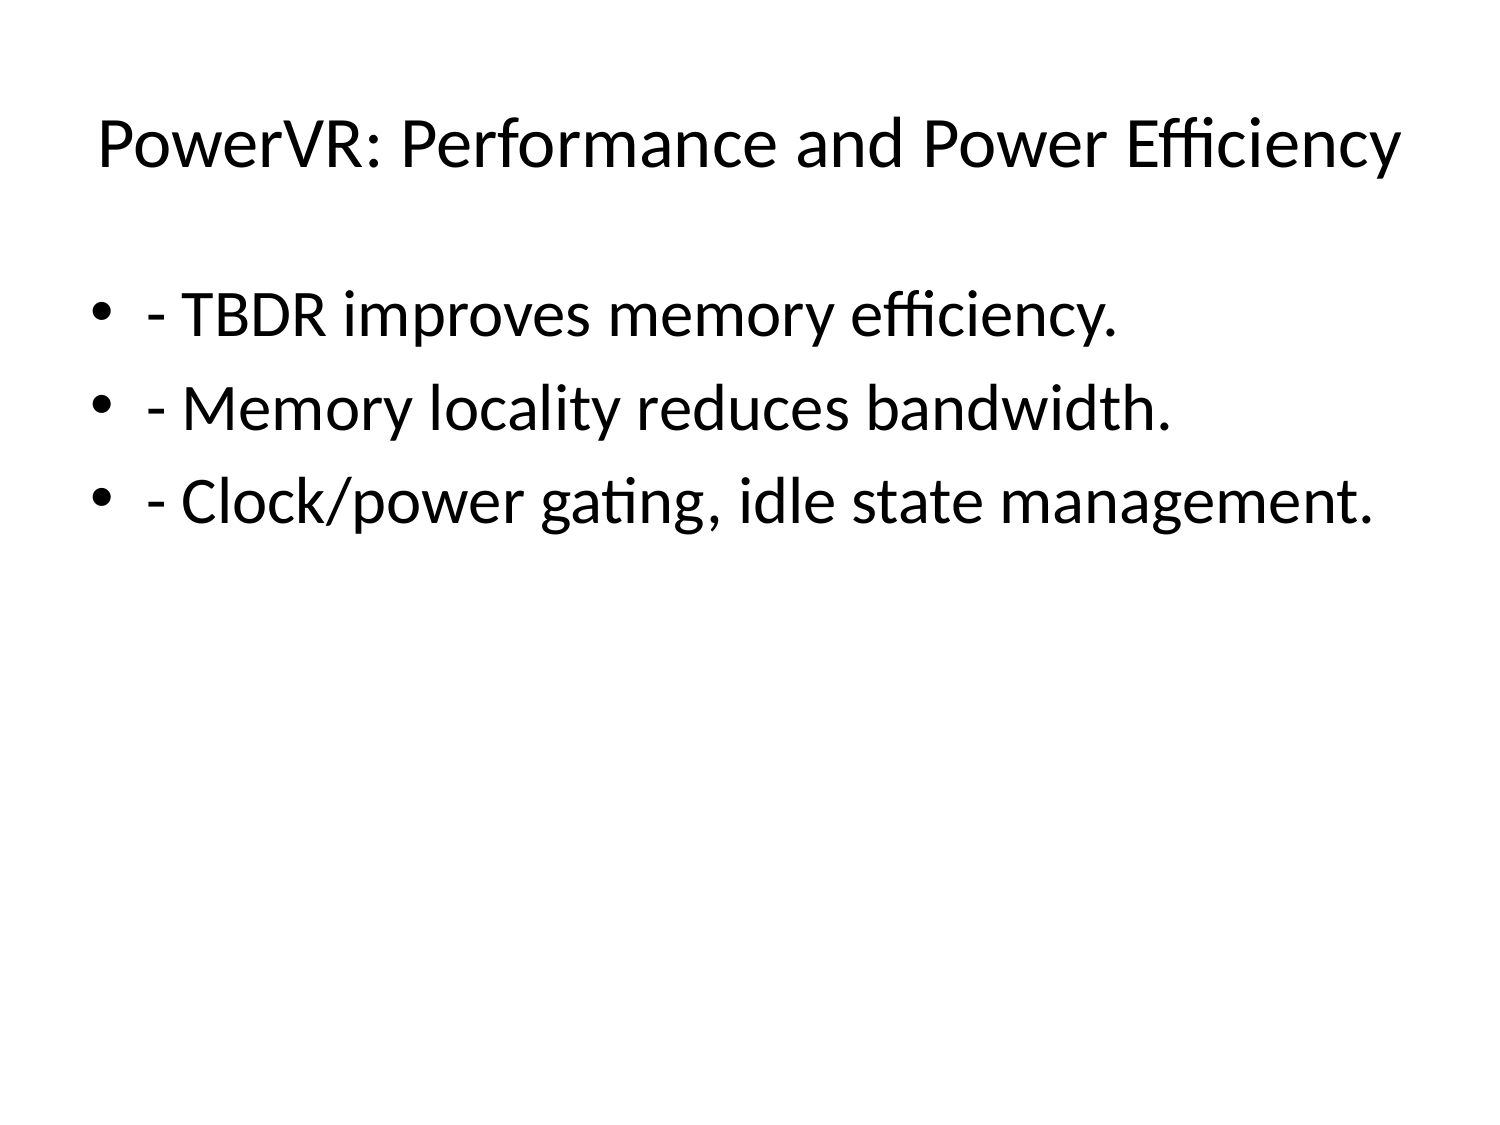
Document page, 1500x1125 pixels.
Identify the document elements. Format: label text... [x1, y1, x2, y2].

title PowerVR: Performance and Power Efficiency [75, 45, 1425, 233]
list - TBDR improves memory efficiency. - Memory locality reduces bandwidth. - Clock/power gating, idle state management. [75, 262, 1425, 1005]
